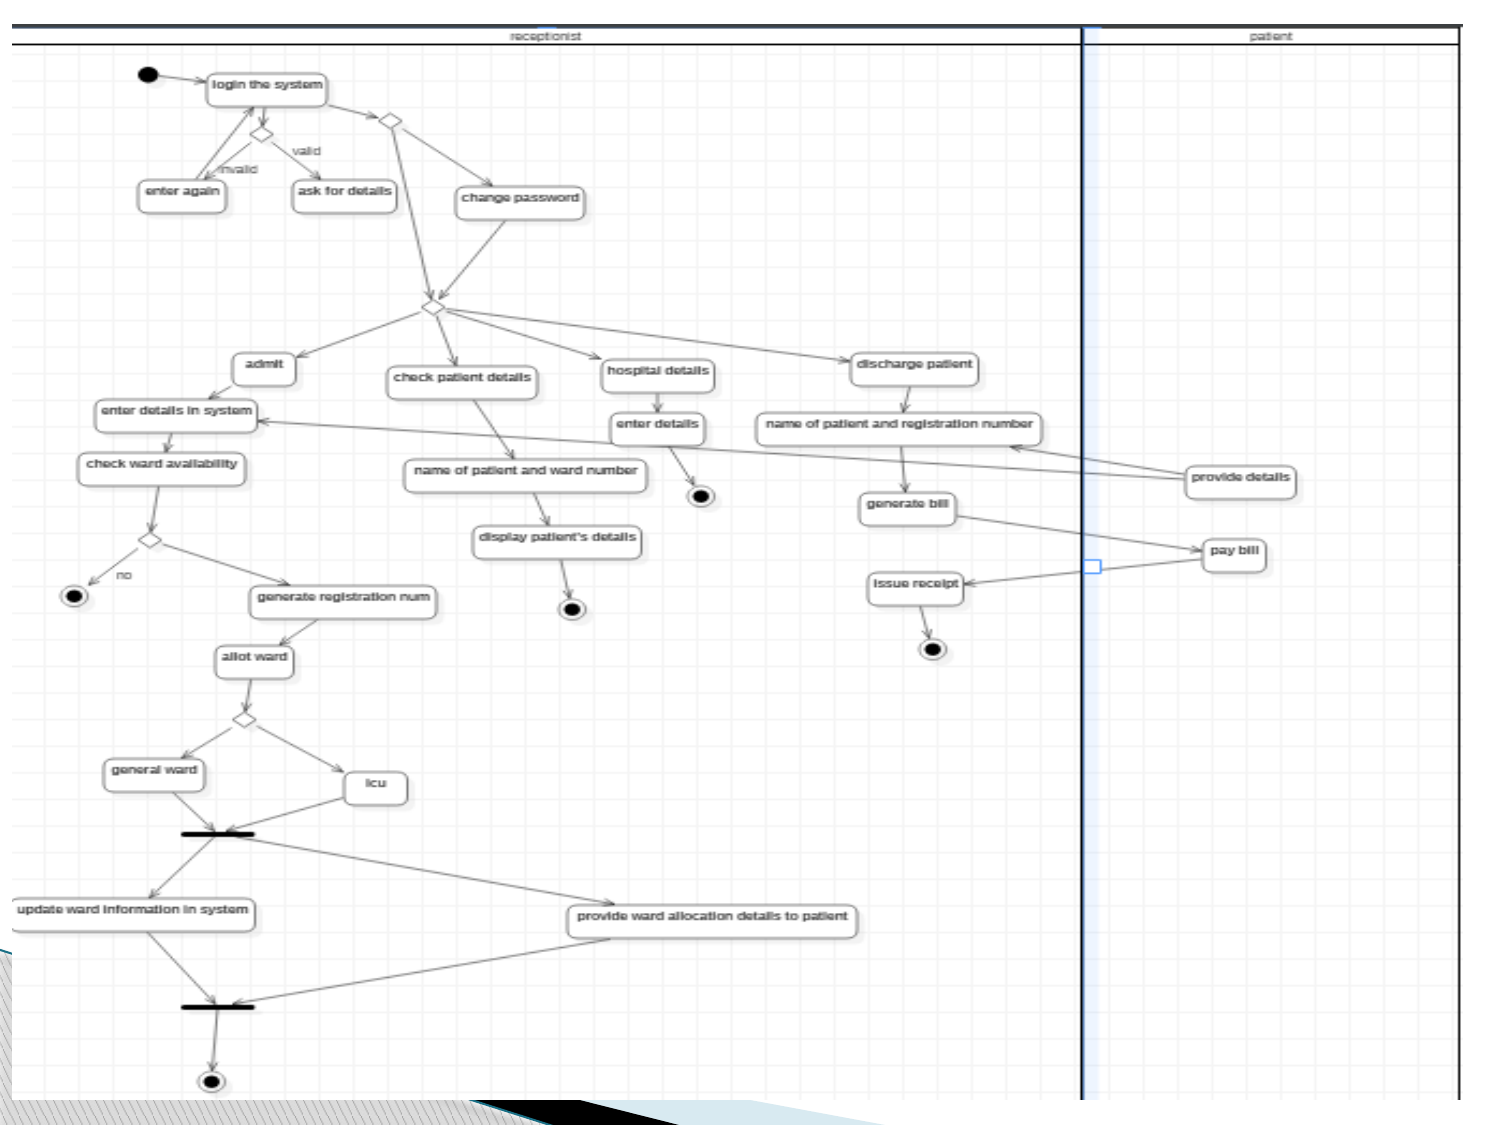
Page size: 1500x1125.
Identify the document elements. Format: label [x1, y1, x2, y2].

list [12, 24, 1463, 1101]
